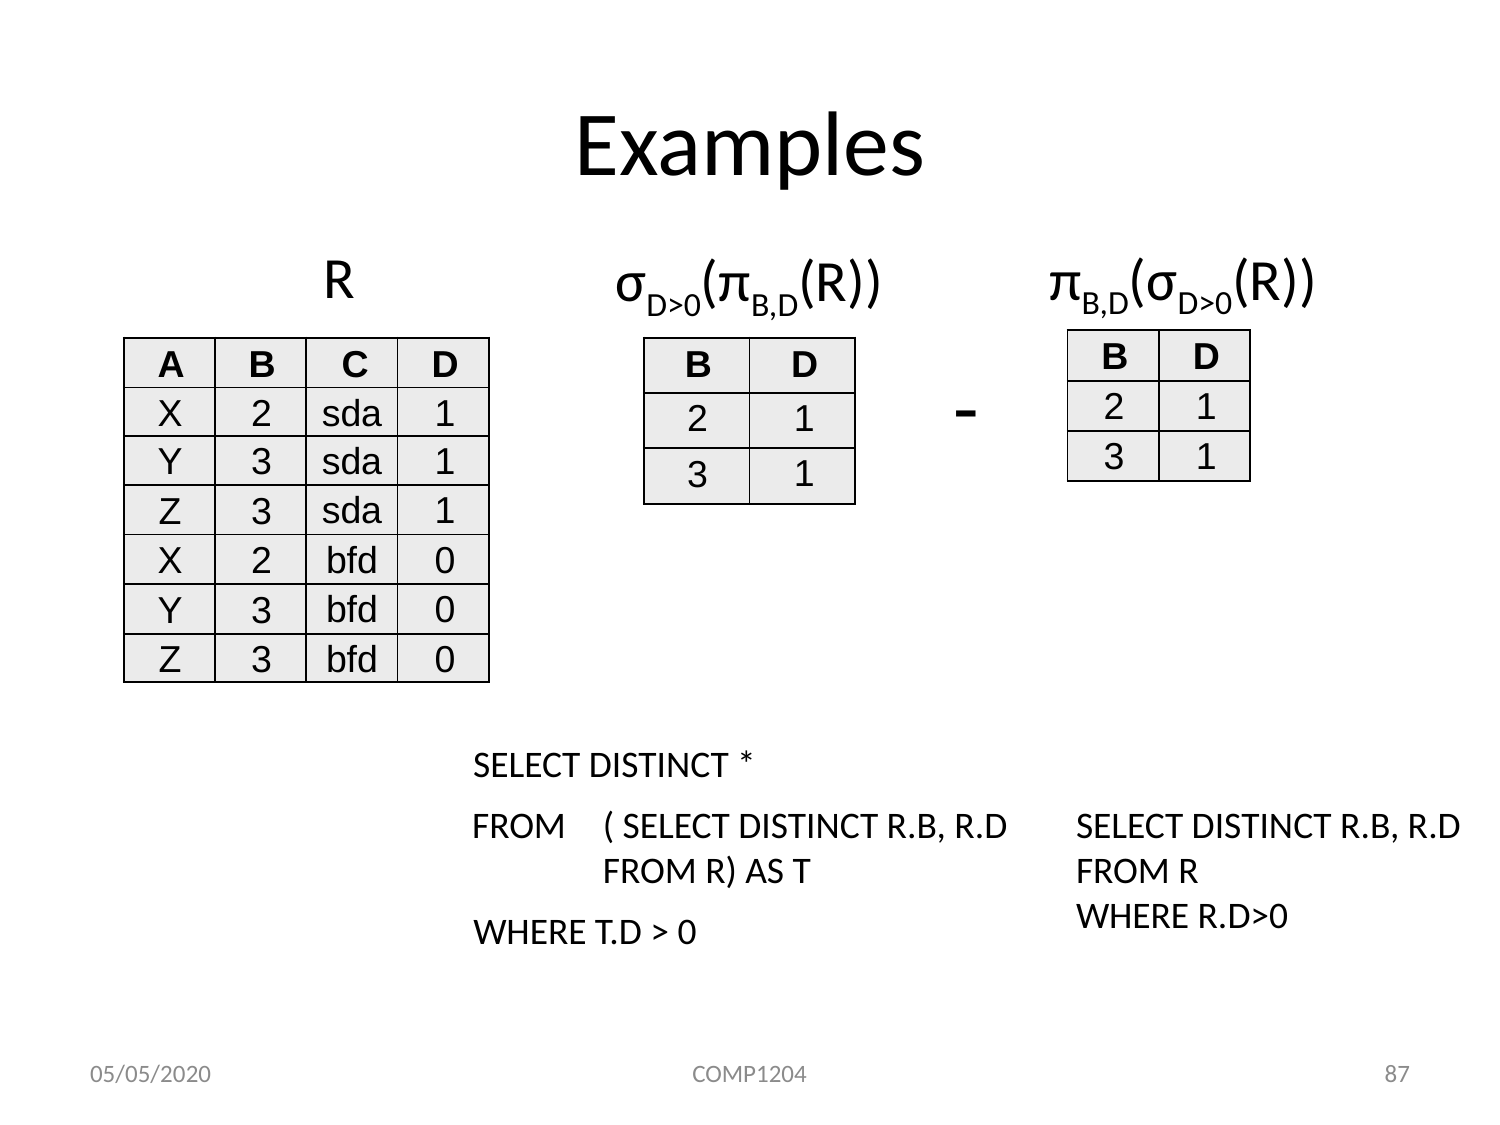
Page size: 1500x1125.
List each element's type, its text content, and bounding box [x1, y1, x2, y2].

text_box SELECT DISTINCT * [458, 732, 772, 793]
table_cell X [125, 535, 214, 583]
table_cell sda [307, 486, 397, 534]
table_cell 1 [1160, 432, 1249, 480]
table_cell 3 [216, 635, 305, 681]
table_header C [307, 339, 397, 387]
table_header B [216, 339, 305, 387]
footer COMP1204 [512, 1042, 988, 1103]
text_box - [938, 347, 994, 462]
table_header B [645, 339, 749, 392]
table_cell Z [125, 486, 214, 534]
table_cell 0 [398, 585, 488, 633]
table_cell bfd [307, 535, 397, 583]
text_box FROM [457, 793, 582, 854]
text_box WHERE T.D > 0 [458, 899, 729, 959]
table_cell 2 [645, 394, 749, 447]
table_cell 3 [1068, 432, 1158, 480]
slide_number 87 [1074, 1042, 1425, 1103]
table_cell bfd [307, 585, 397, 633]
table_header D [398, 339, 488, 387]
table_cell 2 [1068, 382, 1158, 430]
table_cell sda [307, 388, 397, 435]
table_cell 3 [216, 585, 305, 633]
text_box πB,D(σD>0(R)) [1034, 234, 1363, 329]
table_cell Z [125, 635, 214, 681]
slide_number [75, 1042, 425, 1103]
table_header D [750, 339, 854, 392]
table_cell 0 [398, 635, 488, 681]
text_box ( SELECT DISTINCT R.B, R.D FROM R) AS T [588, 793, 1023, 899]
text_box σD>0(πB,D(R)) [600, 235, 899, 331]
table_cell bfd [307, 635, 397, 681]
table_cell 3 [645, 449, 749, 503]
table_cell 0 [398, 535, 488, 583]
table_cell 1 [398, 486, 488, 534]
table_cell Y [125, 437, 214, 484]
table_cell 1 [1160, 382, 1249, 430]
table_cell 3 [216, 437, 305, 484]
table_cell sda [307, 437, 397, 484]
table_cell 2 [216, 535, 305, 583]
table_cell 3 [216, 486, 305, 534]
table_cell 1 [398, 388, 488, 435]
table_header D [1160, 331, 1249, 380]
text_box R [308, 232, 457, 318]
table_header A [125, 339, 214, 387]
table_cell Y [125, 585, 214, 633]
table_cell 1 [750, 449, 854, 503]
table_header B [1068, 331, 1158, 380]
table_cell 1 [750, 394, 854, 447]
table_cell X [125, 388, 214, 435]
table_cell 2 [216, 388, 305, 435]
text_box SELECT DISTINCT R.B, R.D FROM R WHERE R.D>0 [1061, 793, 1477, 944]
title Examples [75, 45, 1425, 233]
table_cell 1 [398, 437, 488, 484]
